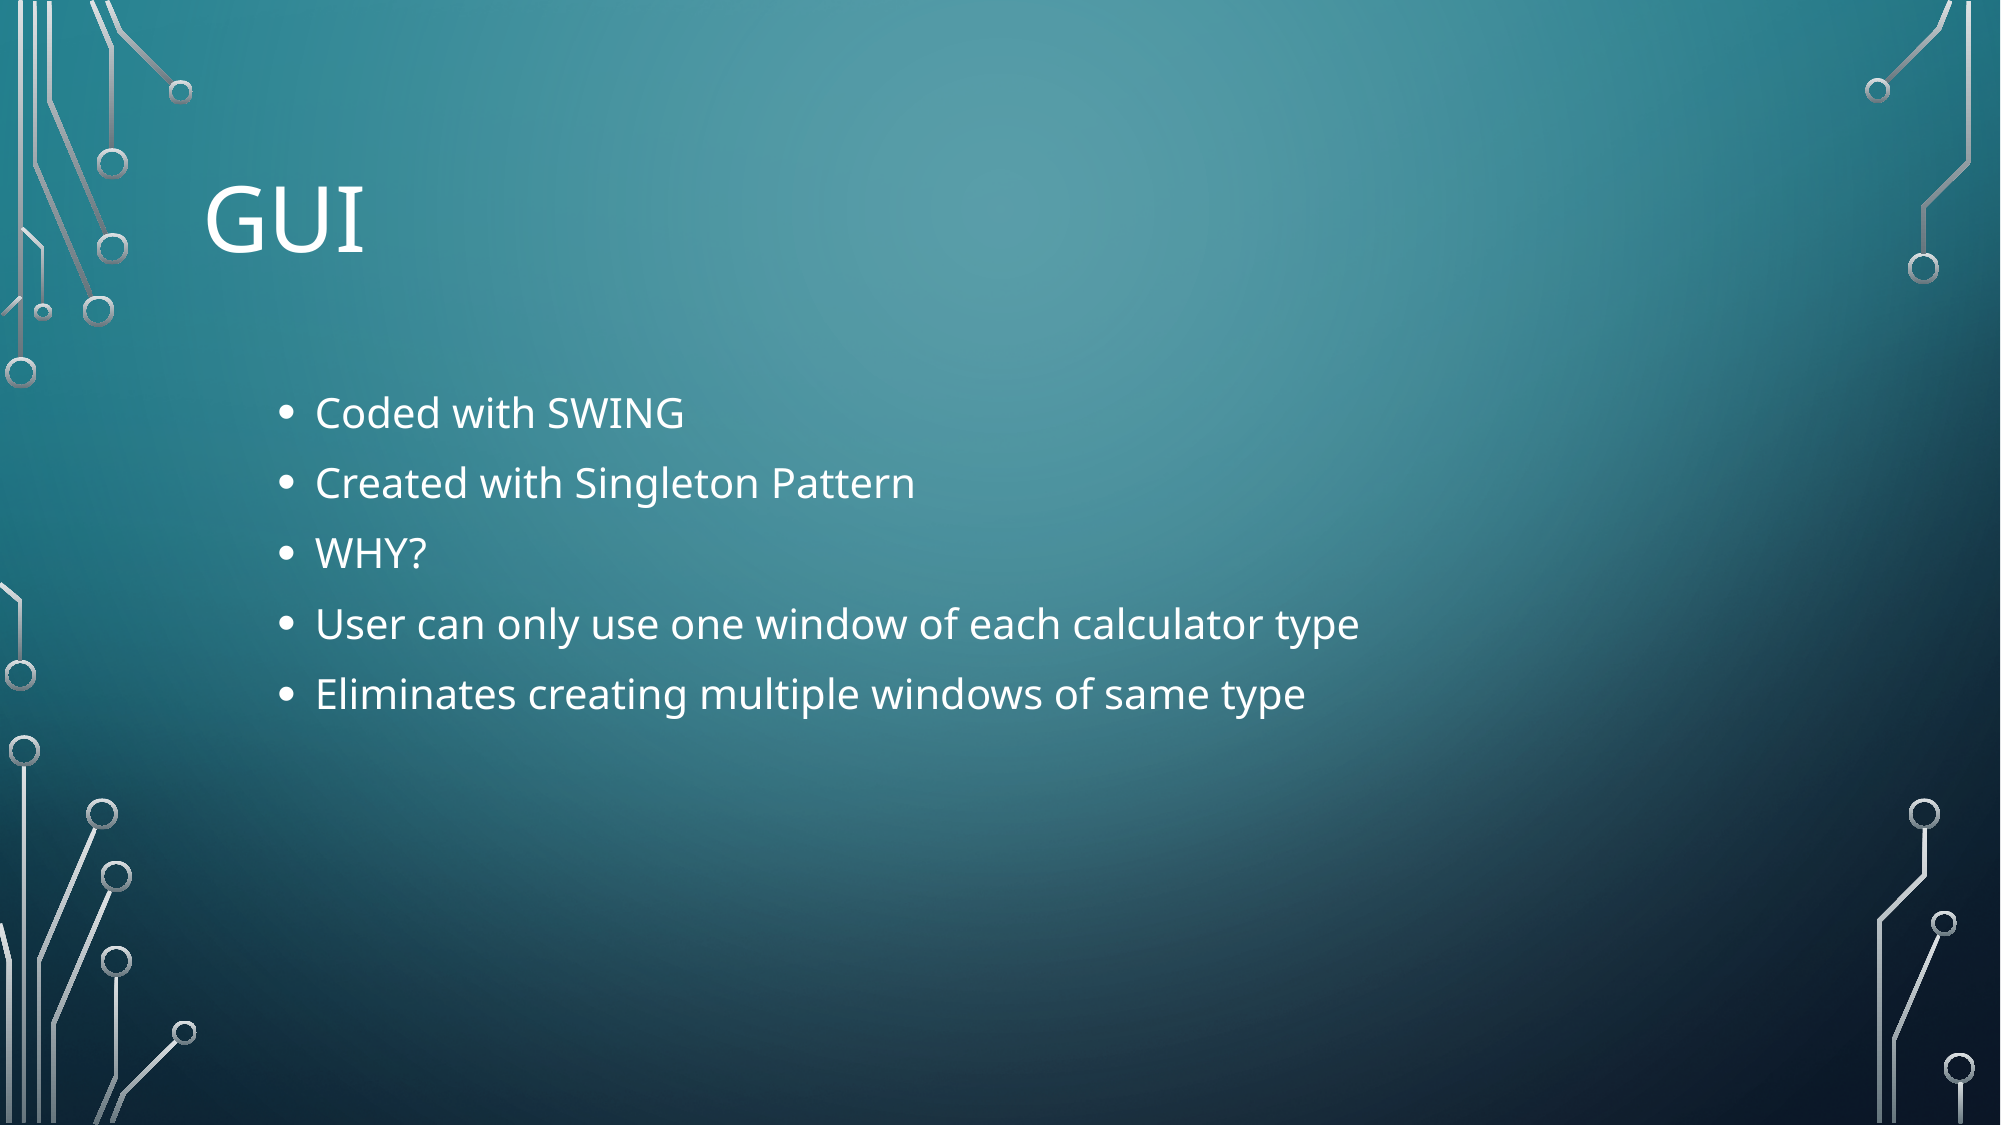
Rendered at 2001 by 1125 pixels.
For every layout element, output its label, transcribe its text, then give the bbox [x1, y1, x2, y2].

title GUI [187, 101, 1813, 344]
list Coded with SWING Created with Singleton Pattern WHY? User can only use one window of each calculator type Eliminates creating multiple windows of same type [187, 369, 1813, 950]
